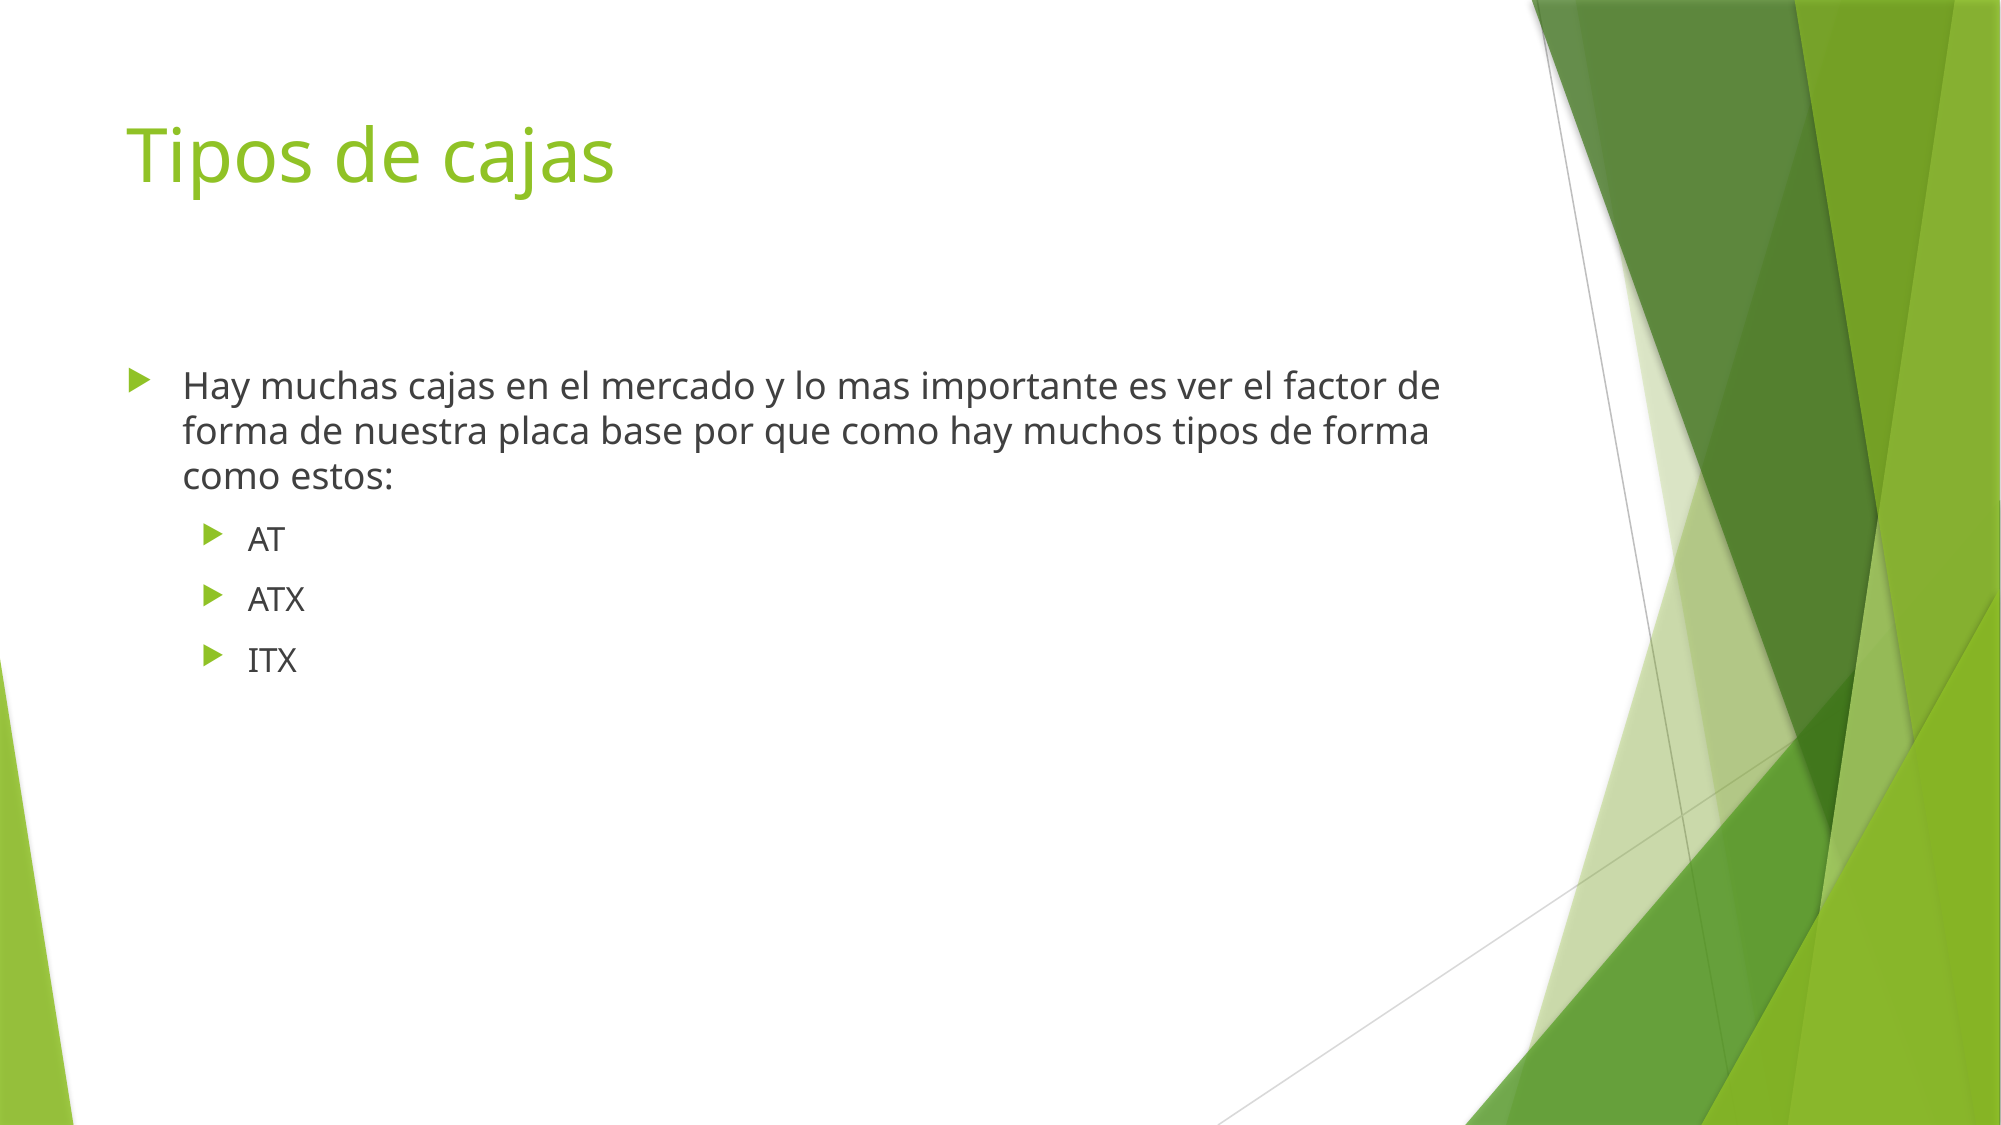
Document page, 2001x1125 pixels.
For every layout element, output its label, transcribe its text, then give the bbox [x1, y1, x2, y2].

title Tipos de cajas [111, 99, 1522, 317]
list Hay muchas cajas en el mercado y lo mas importante es ver el factor de forma de nuestra placa base por que como hay muchos tipos de forma como estos: AT ATX ITX [111, 354, 1522, 992]
